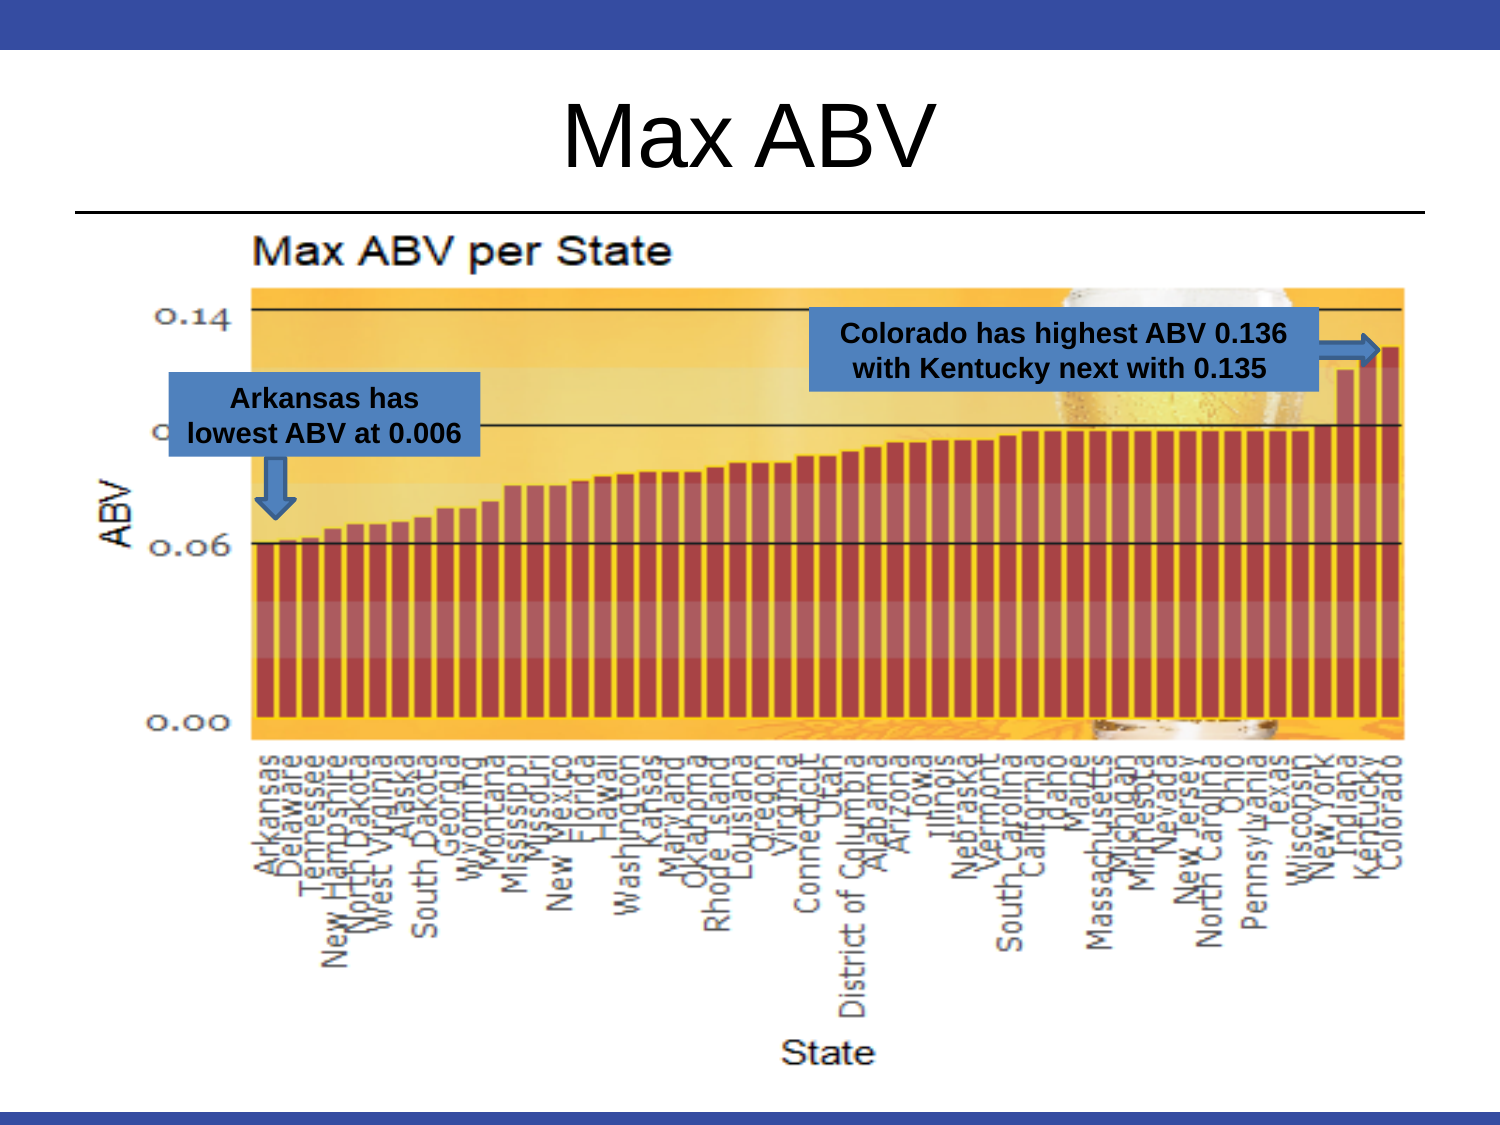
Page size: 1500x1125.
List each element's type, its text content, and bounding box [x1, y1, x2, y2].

title Max ABV [75, 37, 1425, 216]
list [74, 216, 1426, 1088]
